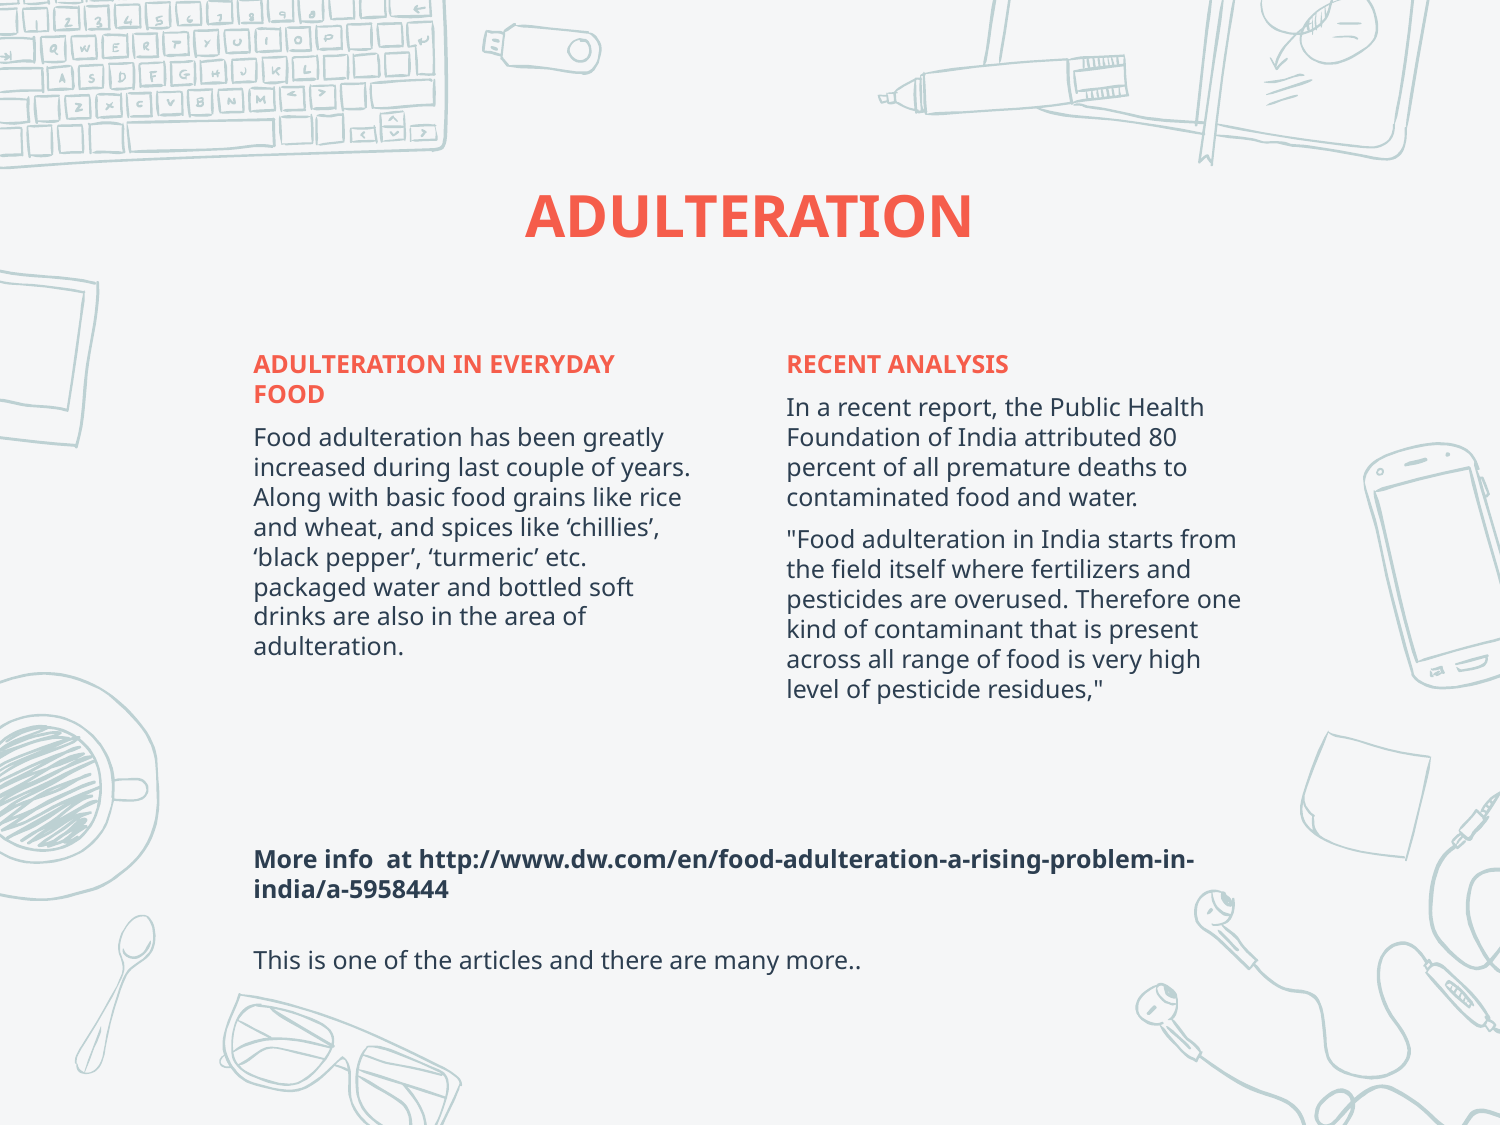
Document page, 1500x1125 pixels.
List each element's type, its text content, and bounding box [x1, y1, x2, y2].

title ADULTERATION [185, 136, 1315, 264]
text_box ADULTERATION IN EVERYDAY FOOD Food adulteration has been greatly increased during last couple of years. Along with basic food grains like rice and wheat, and spices like ‘chillies’, ‘black pepper’, ‘turmeric’ etc. packaged water and bottled soft drinks are also in the area of adulteration. [238, 333, 708, 696]
text_box More info at http://www.dw.com/en/food-adulteration-a-rising-problem-in-india/a-5958444 This is one of the articles and there are many more.. [238, 828, 1262, 964]
text_box RECENT ANALYSIS In a recent report, the Public Health Foundation of India attributed 80 percent of all premature deaths to contaminated food and water. "Food adulteration in India starts from the field itself where fertilizers and pesticides are overused. Therefore one kind of contaminant that is present across all range of food is very high level of pesticide residues," [771, 333, 1262, 696]
